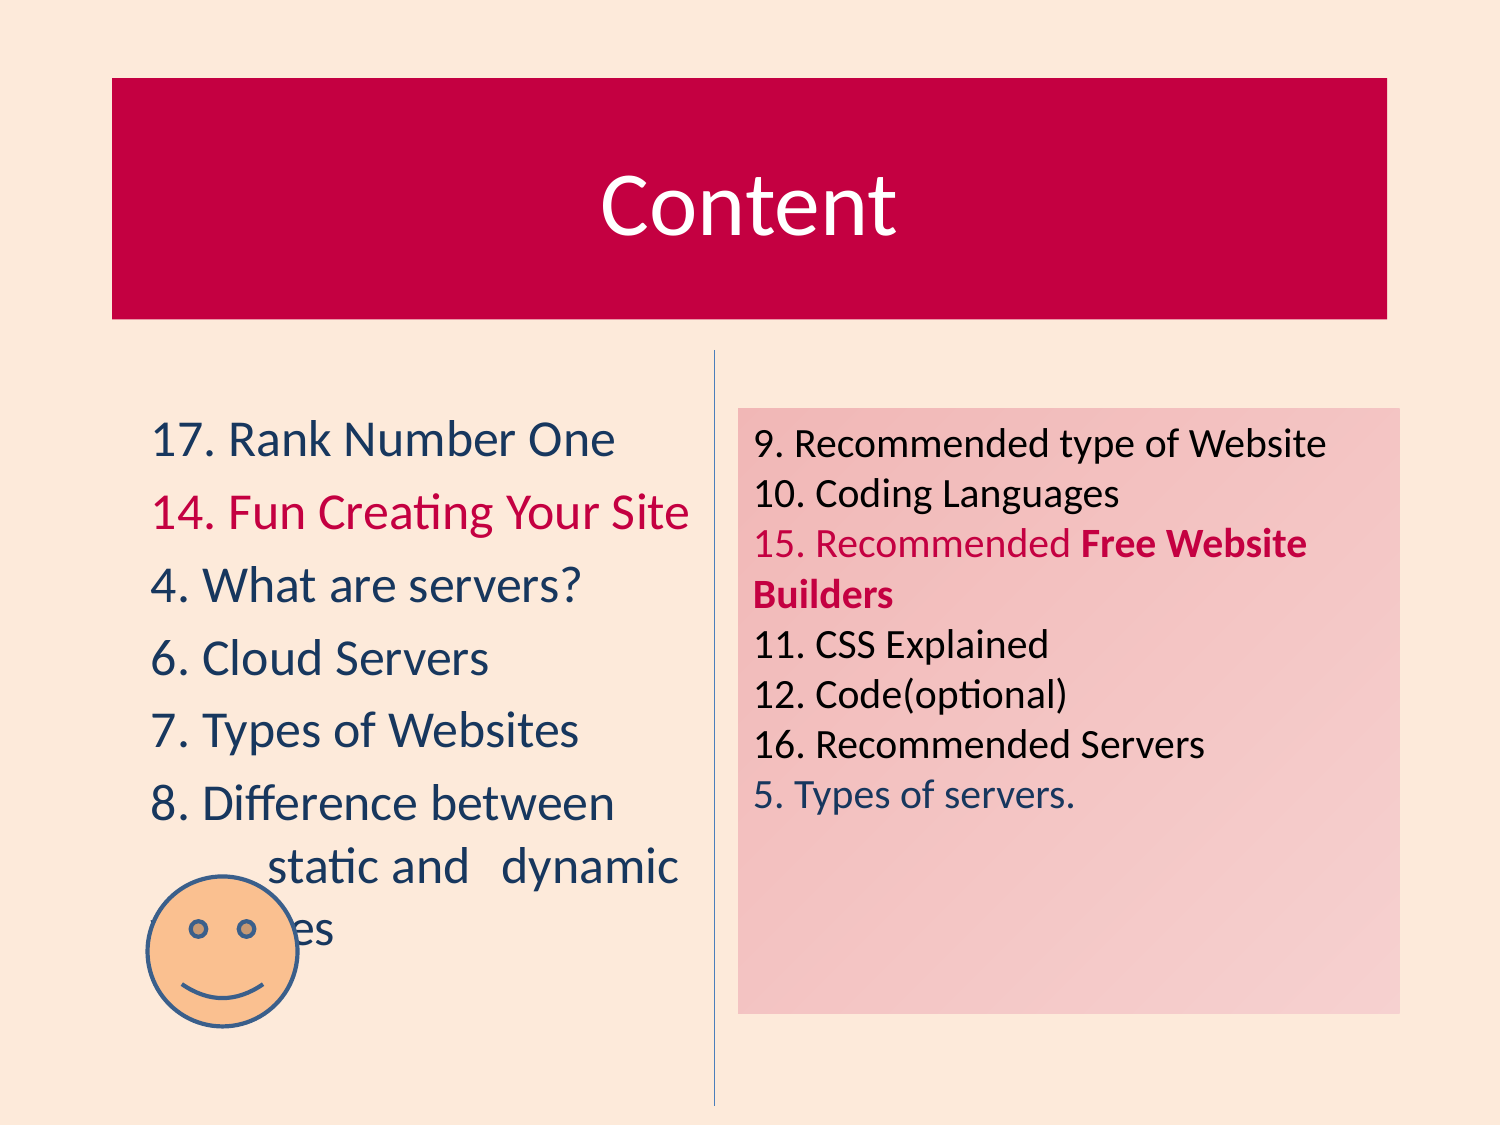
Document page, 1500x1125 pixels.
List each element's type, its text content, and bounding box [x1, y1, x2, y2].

title Content [112, 78, 1388, 320]
subtitle 17. Rank Number One 14. Fun Creating Your Site 4. What are servers? 6. Cloud Servers 7. Types of Websites 8. Difference between static and dynamic websites [135, 397, 710, 965]
text_box [145, 874, 300, 1029]
text_box 9. Recommended type of Website 10. Coding Languages 15. Recommended Free Website Builders 11. CSS Explained 12. Code(optional) 16. Recommended Servers 5. Types of servers. [738, 408, 1400, 1014]
